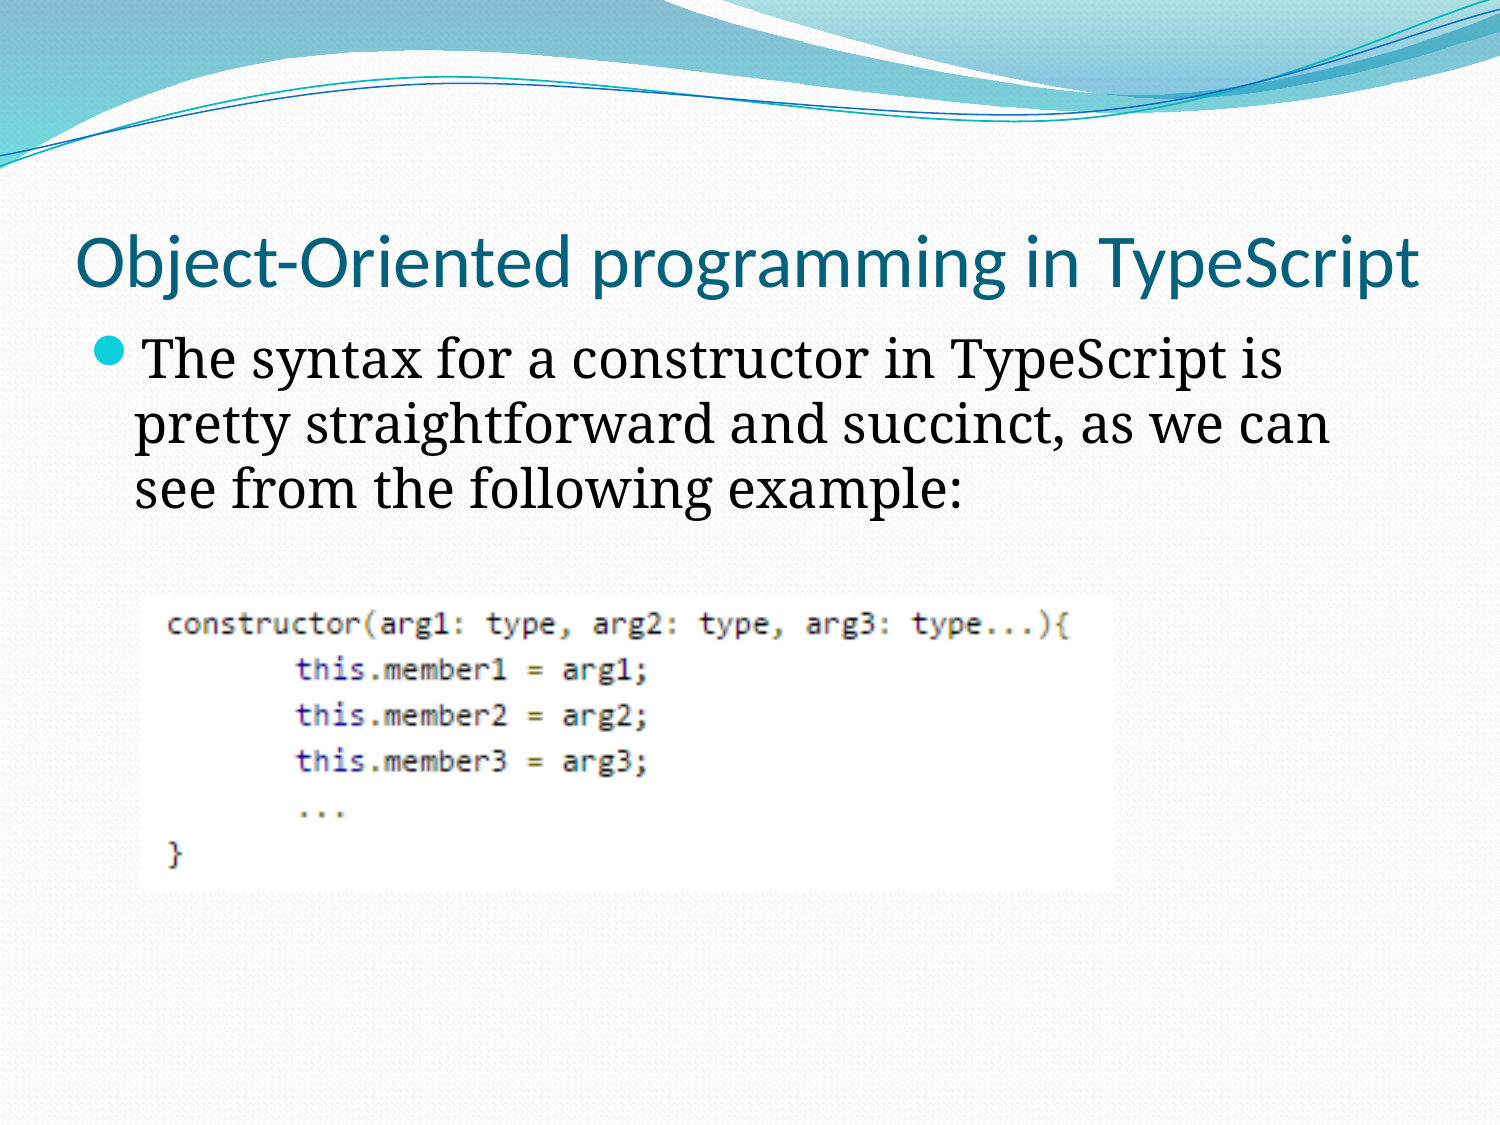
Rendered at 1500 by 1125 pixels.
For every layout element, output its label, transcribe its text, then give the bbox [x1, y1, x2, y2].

picture [140, 597, 1114, 891]
title Object-Oriented programming in TypeScript [75, 115, 1425, 303]
list The syntax for a constructor in TypeScript is pretty straightforward and succinct, as we can see from the following example: [75, 317, 1425, 1038]
